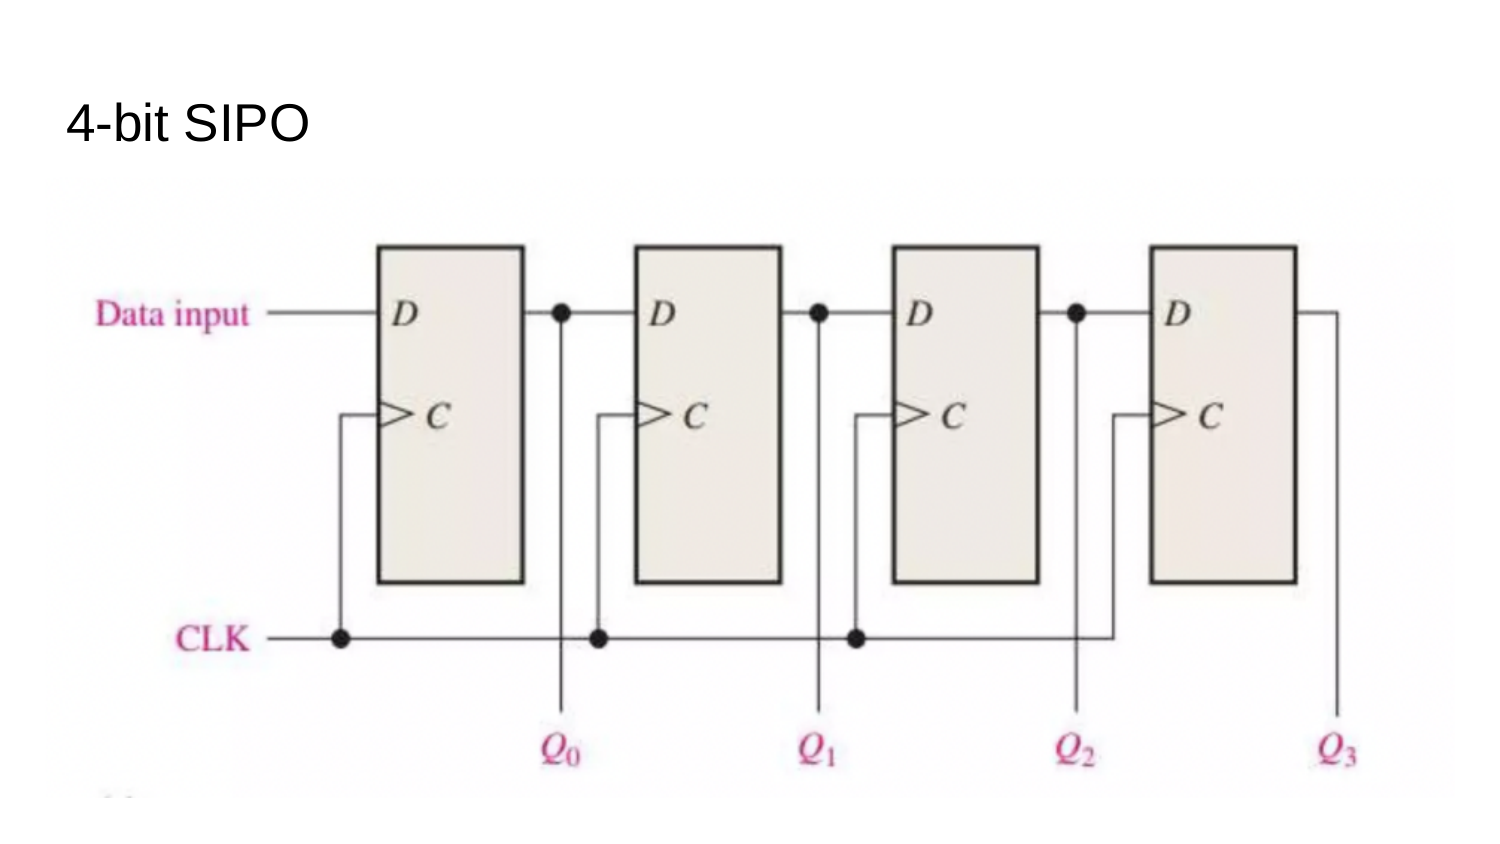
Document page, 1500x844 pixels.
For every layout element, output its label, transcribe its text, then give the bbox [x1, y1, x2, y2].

title 4-bit SIPO [51, 72, 1449, 167]
picture [44, 176, 1456, 798]
